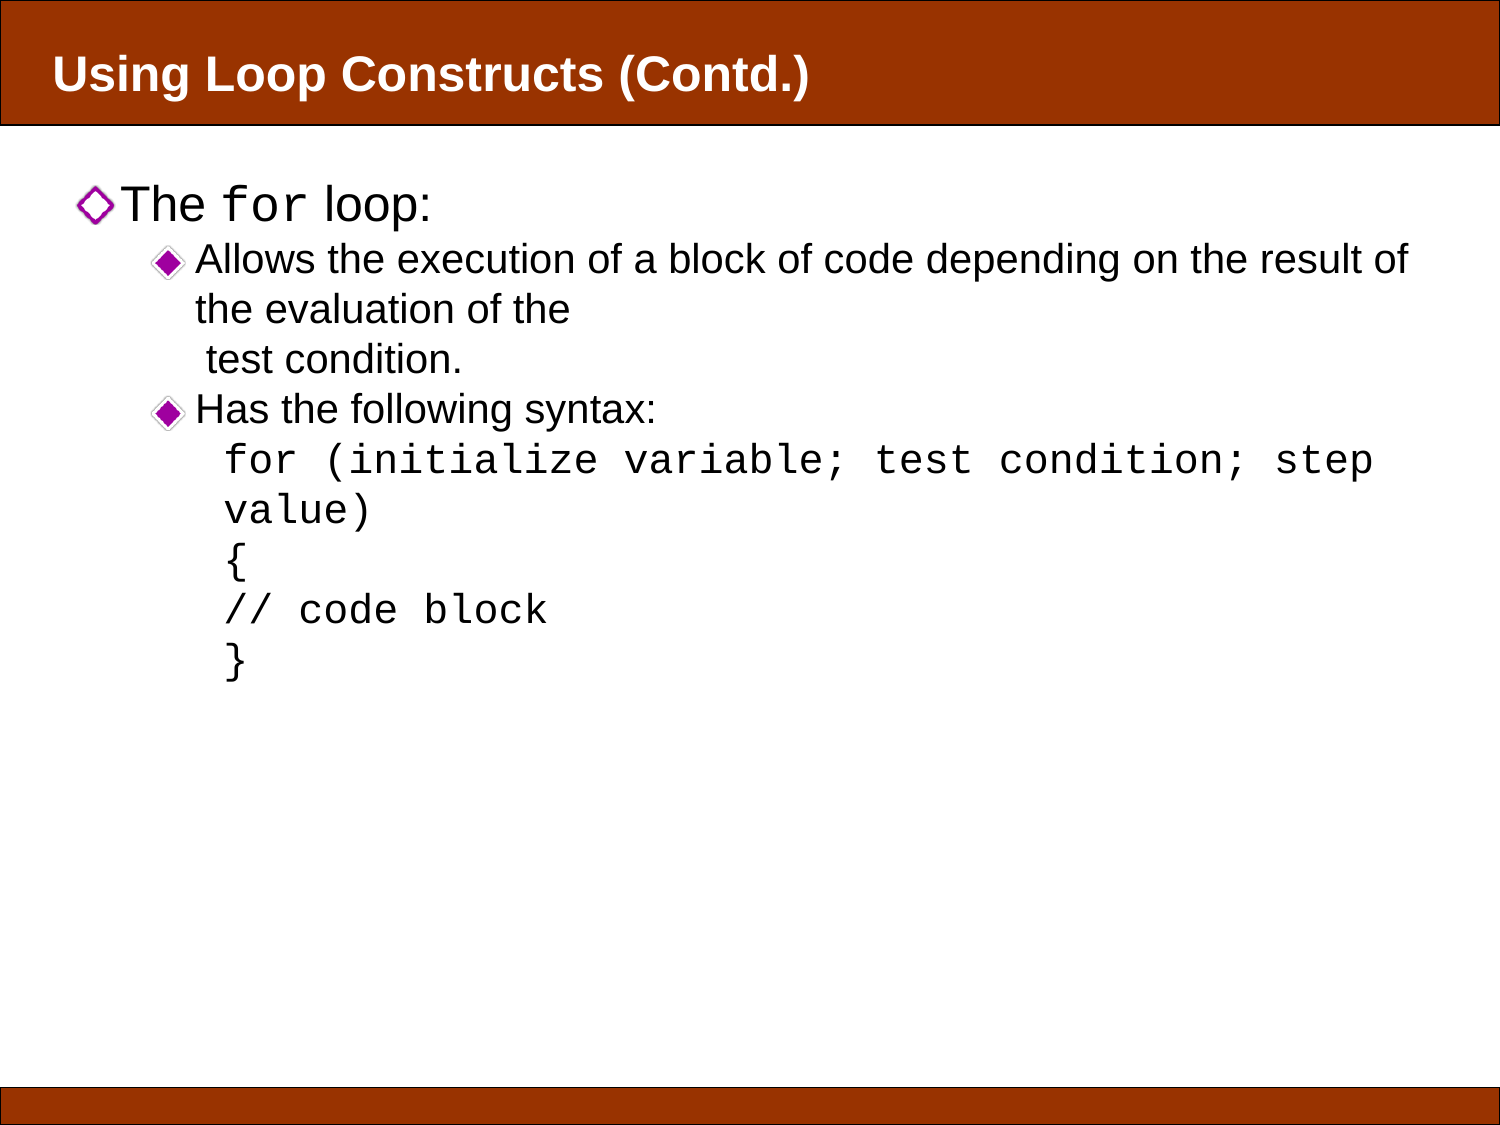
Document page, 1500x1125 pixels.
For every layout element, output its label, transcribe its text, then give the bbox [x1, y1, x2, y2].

text_box The for loop: Allows the execution of a block of code depending on the result of the evaluation of the test condition. Has the following syntax: for (initialize variable; test condition; step value) { // code block } [58, 164, 1450, 800]
picture [148, 233, 189, 280]
picture [148, 383, 189, 431]
picture [73, 178, 119, 225]
footer Slide ‹#› of 33 [512, 1024, 988, 1103]
text_box Using Loop Constructs (Contd.) [37, 34, 1138, 109]
